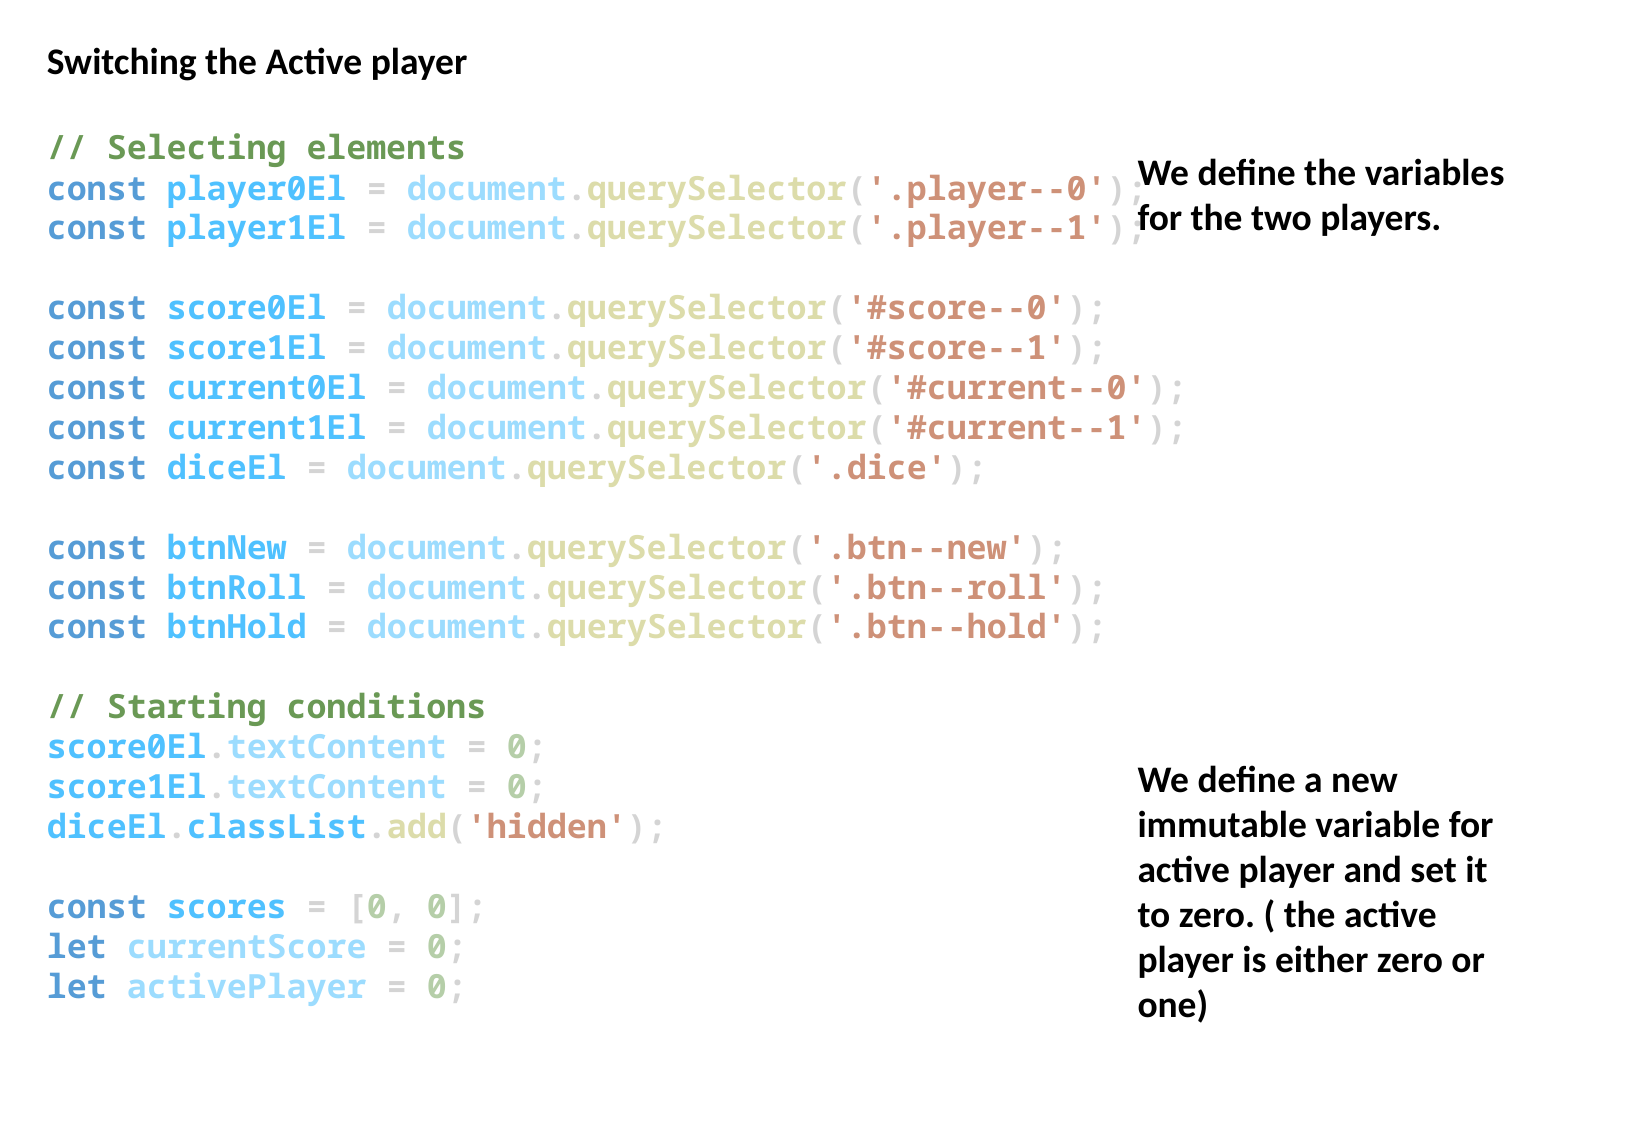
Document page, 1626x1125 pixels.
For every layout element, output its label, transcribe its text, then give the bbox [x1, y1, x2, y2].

text_box Switching the Active player // Selecting elements const player0El = document.querySelector('.player--0'); const player1El = document.querySelector('.player--1'); const score0El = document.querySelector('#score--0'); const score1El = document.querySelector('#score--1'); const current0El = document.querySelector('#current--0'); const current1El = document.querySelector('#current--1'); const diceEl = document.querySelector('.dice'); const btnNew = document.querySelector('.btn--new'); const btnRoll = document.querySelector('.btn--roll'); const btnHold = document.querySelector('.btn--hold'); // Starting conditions score0El.textContent = 0; score1El.textContent = 0; diceEl.classList.add('hidden'); const scores = [0, 0]; let currentScore = 0; let activePlayer = 0; [32, 29, 1593, 1013]
text_box We define the variables for the two players. [1122, 140, 1542, 286]
text_box We define a new immutable variable for active player and set it to zero. ( the active player is either zero or one) [1122, 747, 1542, 1072]
